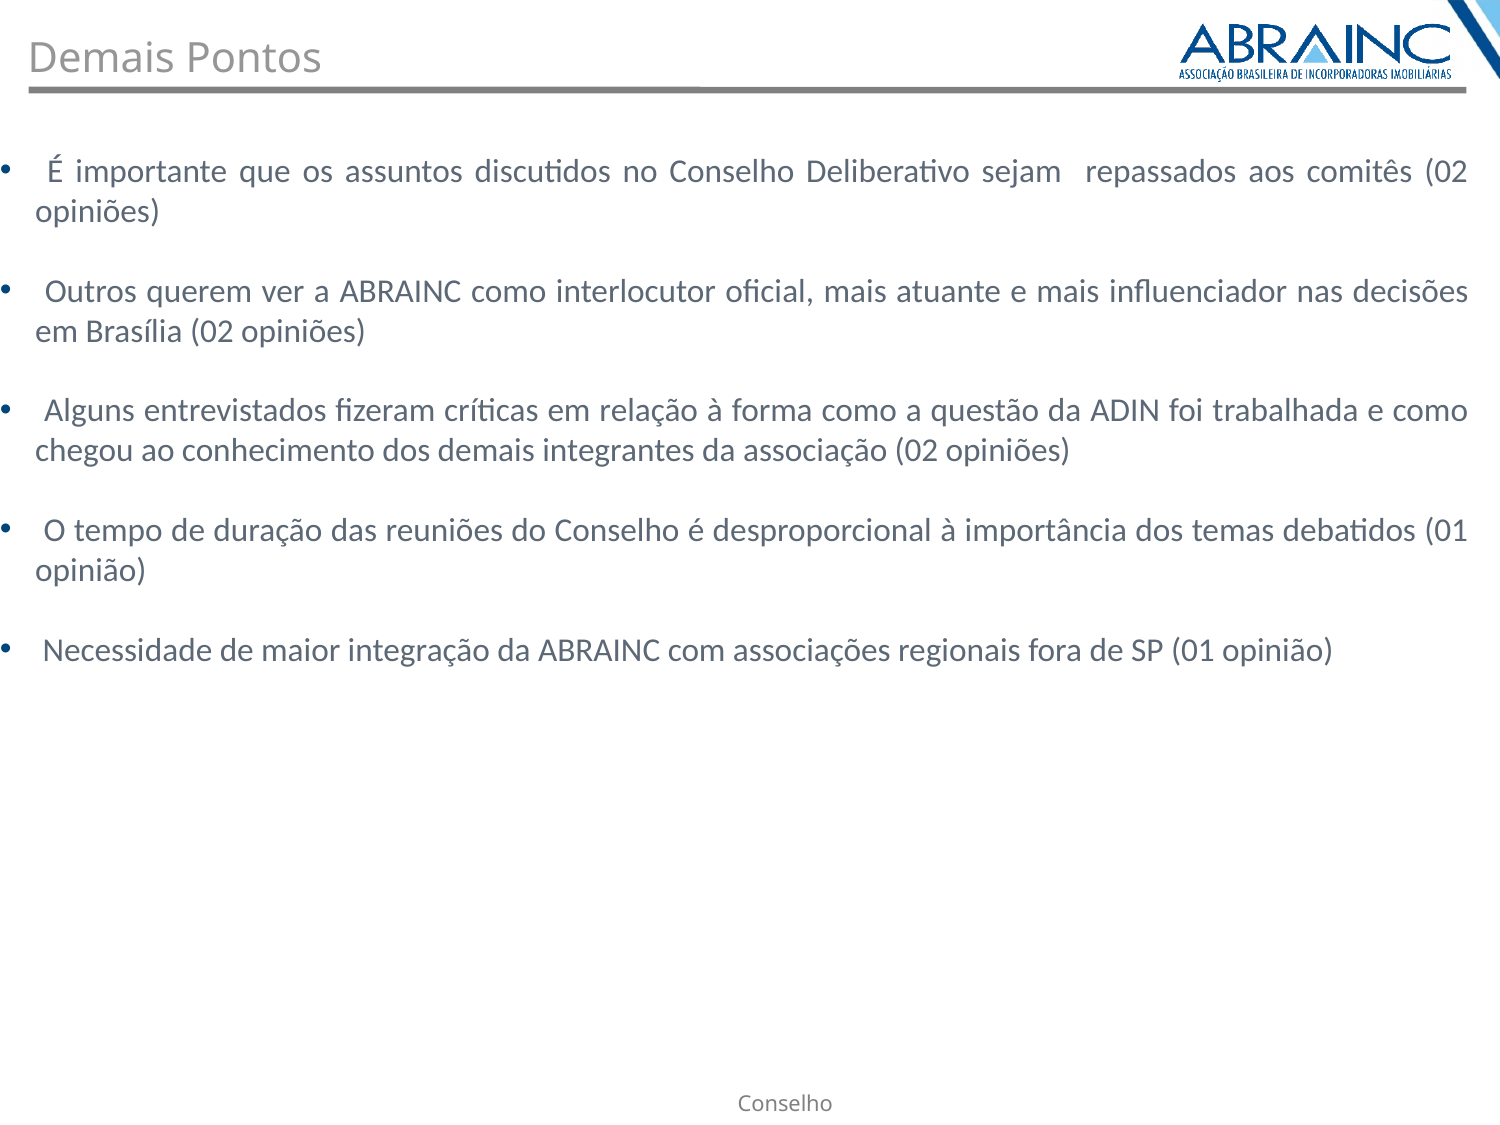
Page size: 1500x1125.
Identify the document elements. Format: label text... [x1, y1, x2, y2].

text_box Demais Pontos [13, 28, 1440, 90]
text_box É importante que os assuntos discutidos no Conselho Deliberativo sejam repassados aos comitês (02 opiniões) Outros querem ver a ABRAINC como interlocutor oficial, mais atuante e mais influenciador nas decisões em Brasília (02 opiniões) Alguns entrevistados fizeram críticas em relação à forma como a questão da ADIN foi trabalhada e como chegou ao conhecimento dos demais integrantes da associação (02 opiniões) O tempo de duração das reuniões do Conselho é desproporcional à importância dos temas debatidos (01 opinião) Necessidade de maior integração da ABRAINC com associações regionais fora de SP (01 opinião) [0, 101, 1486, 756]
picture [1175, 0, 1500, 83]
text_box Conselho [655, 1081, 916, 1125]
